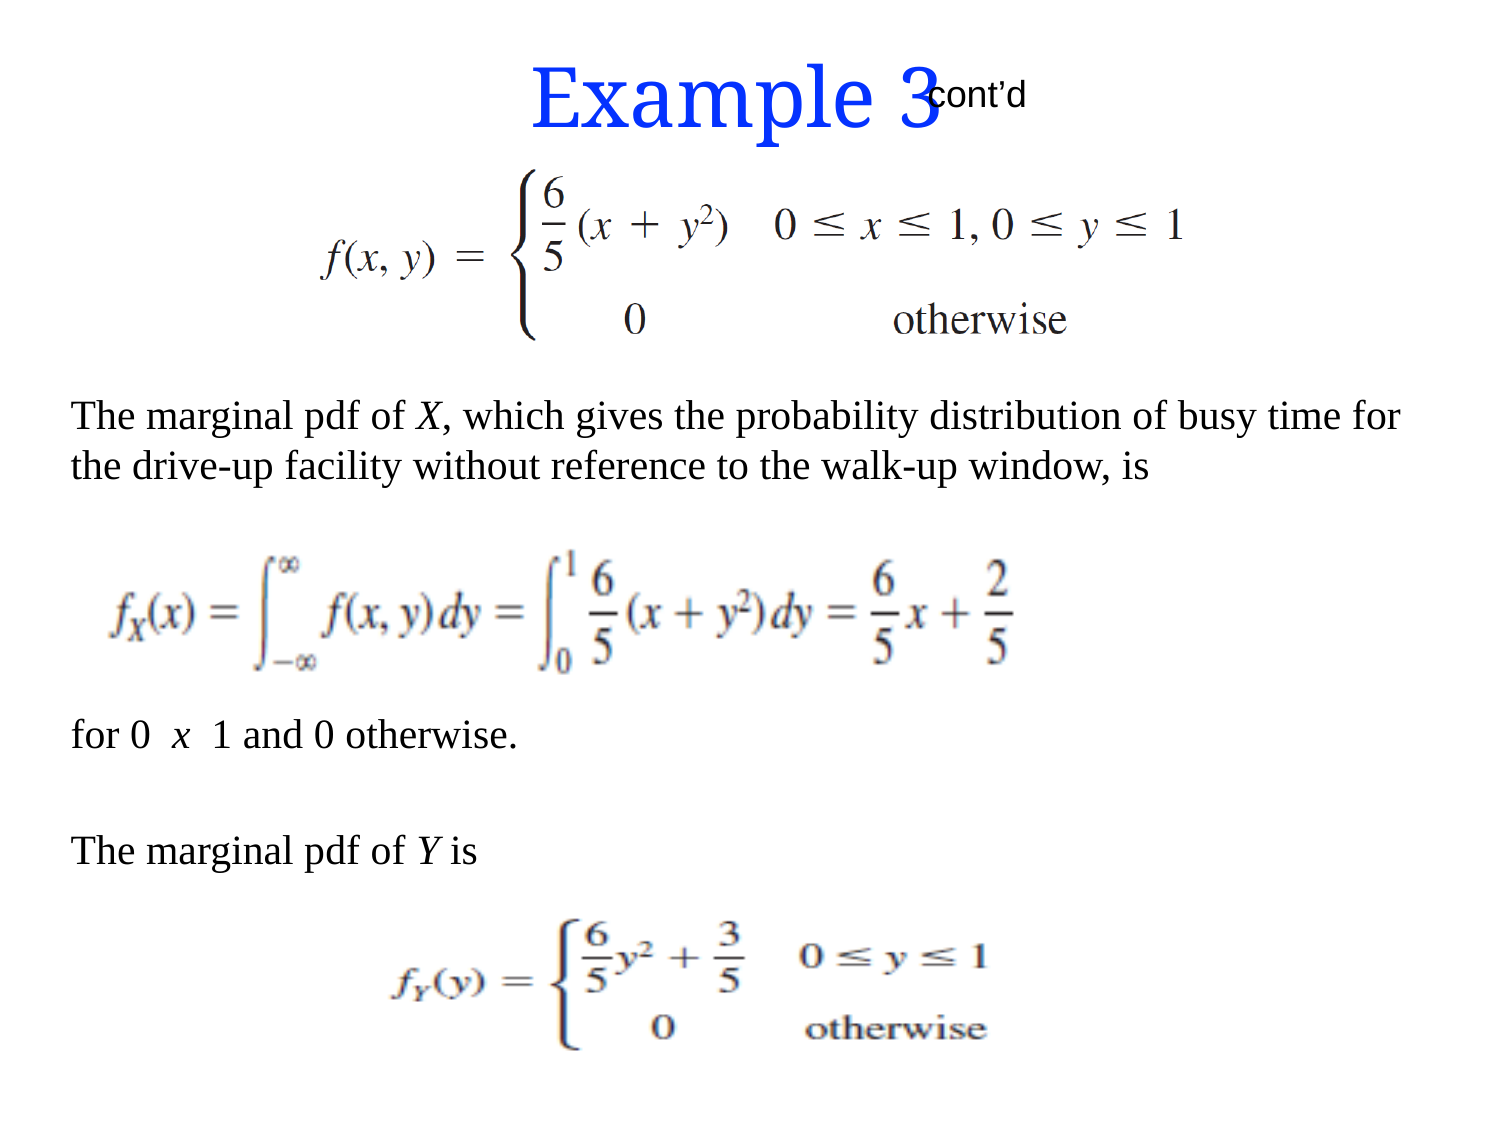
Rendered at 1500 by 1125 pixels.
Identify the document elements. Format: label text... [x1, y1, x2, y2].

text_box cont’d [912, 63, 1051, 146]
picture [75, 538, 1051, 688]
picture [309, 157, 1191, 350]
title Example 3 [62, 0, 1413, 188]
picture [362, 913, 1037, 1062]
